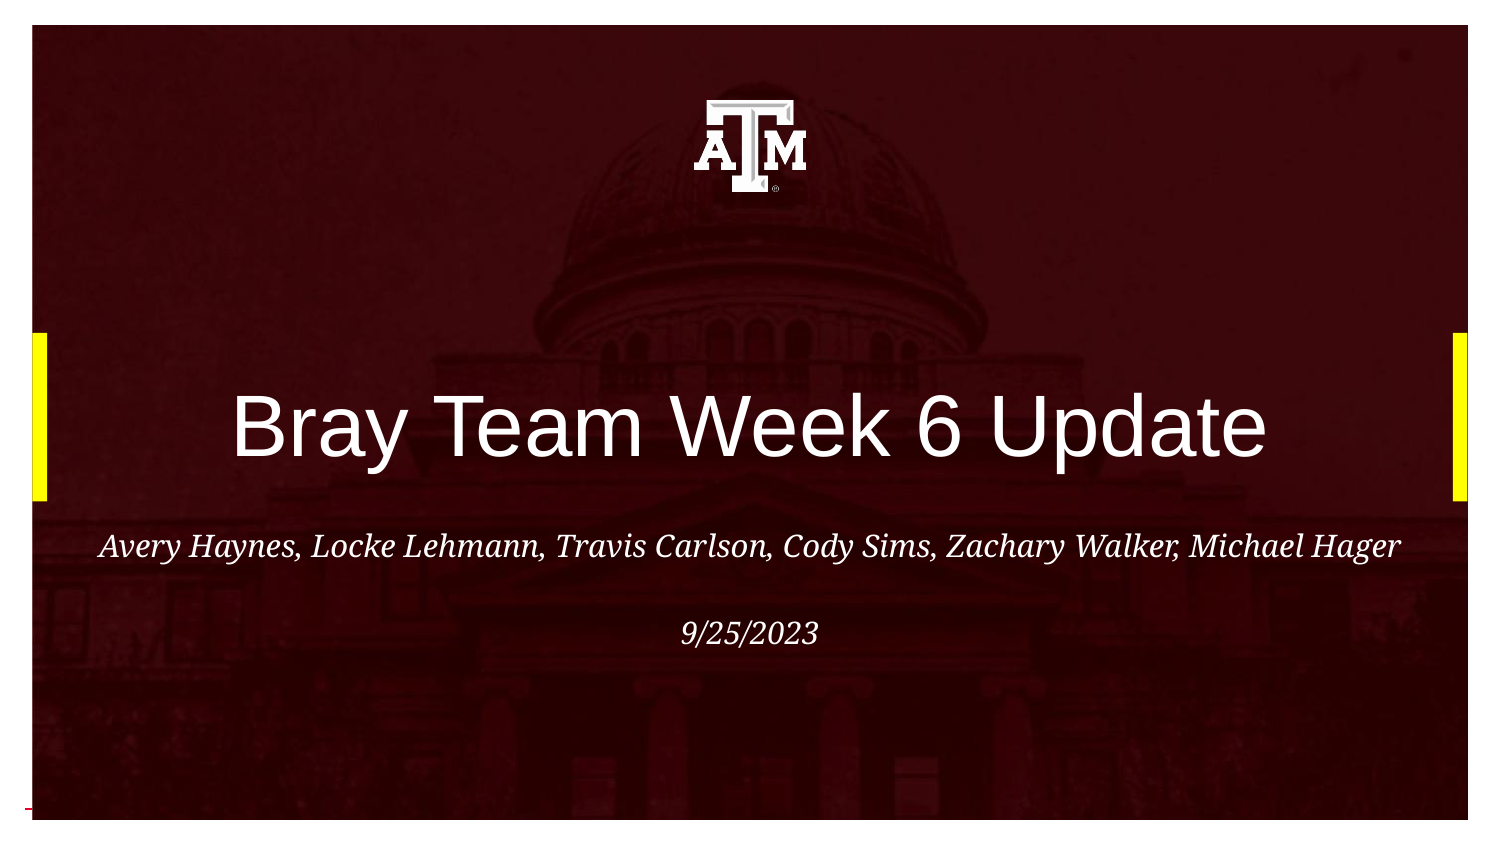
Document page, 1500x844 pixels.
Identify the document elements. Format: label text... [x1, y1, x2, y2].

title Bray Team Week 6 Update [112, 331, 1388, 513]
subtitle Avery Haynes, Locke Lehmann, Travis Carlson, Cody Sims, Zachary Walker, Michael Hager 9/25/2023 [81, 521, 1419, 668]
picture [32, 25, 1468, 820]
